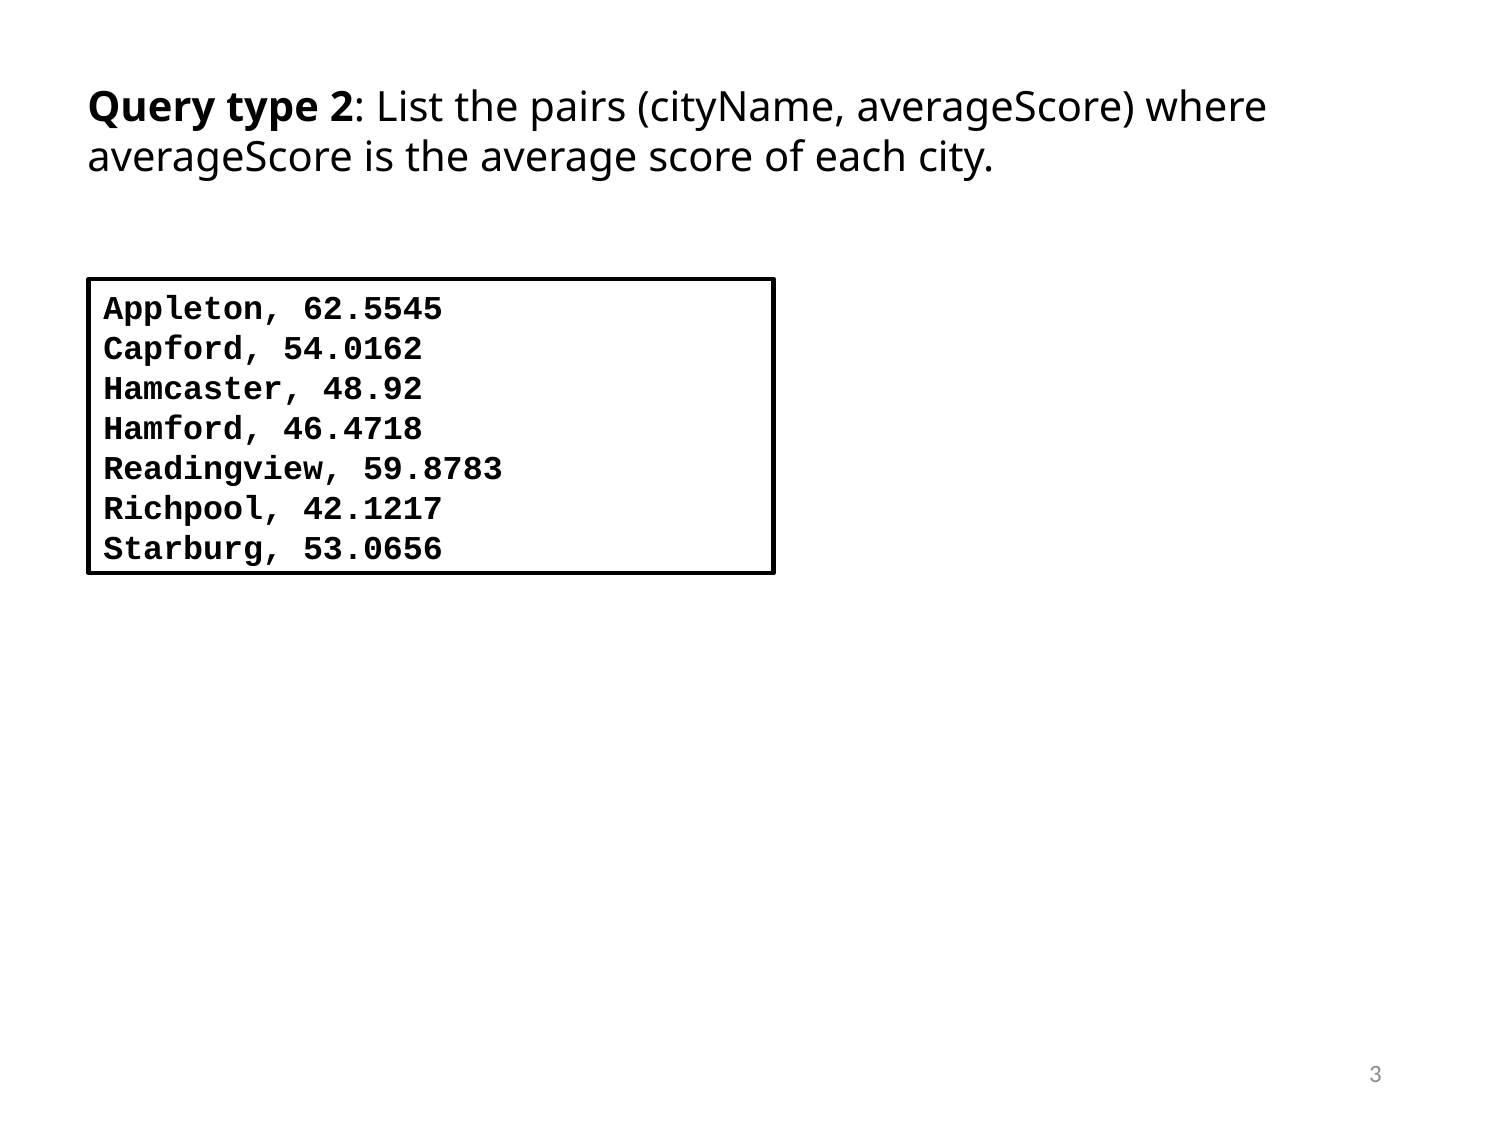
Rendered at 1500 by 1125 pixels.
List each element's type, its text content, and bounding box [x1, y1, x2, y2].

text_box Appleton, 62.5545 Capford, 54.0162 Hamcaster, 48.92 Hamford, 46.4718 Readingview, 59.8783 Richpool, 42.1217 Starburg, 53.0656 [88, 278, 774, 574]
slide_number 3 [1059, 1042, 1397, 1103]
title Query type 2: List the pairs (cityName, averageScore) where averageScore is the average score of each city. [72, 23, 1396, 236]
